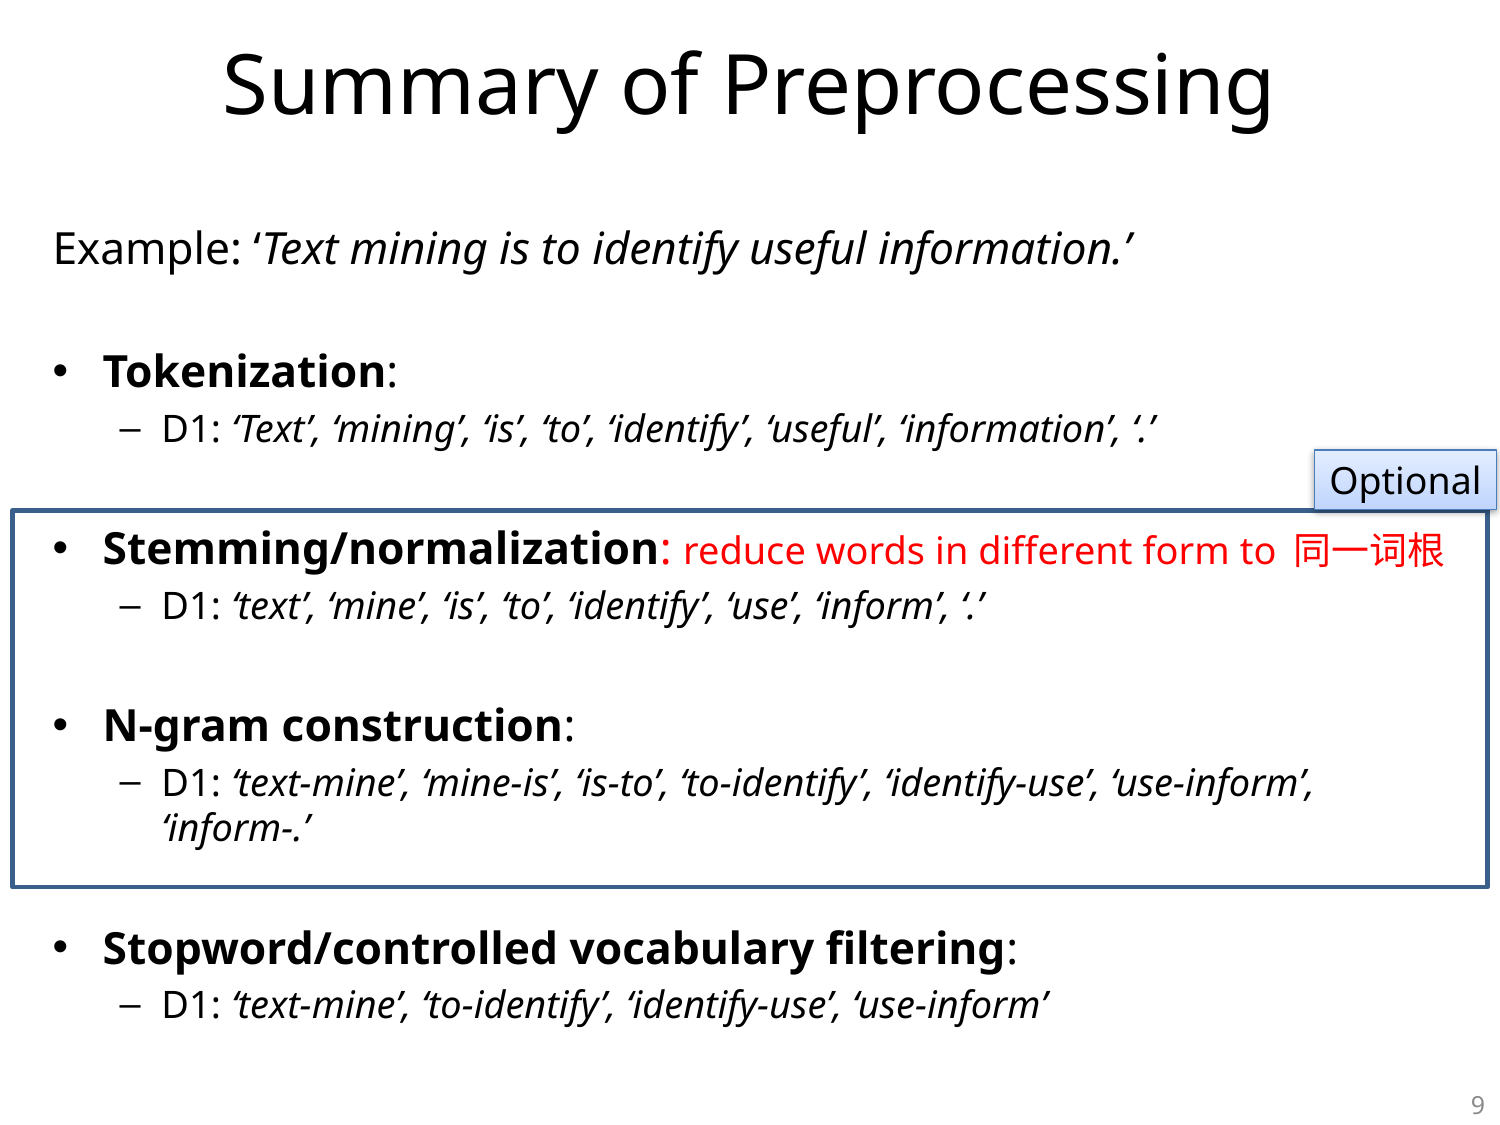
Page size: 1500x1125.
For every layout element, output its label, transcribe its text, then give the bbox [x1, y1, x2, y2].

list Example: ‘Text mining is to identify useful information.’ Tokenization: D1: ‘Text’, ‘mining’, ‘is’, ‘to’, ‘identify’, ‘useful’, ‘information’, ‘.’ Stemming/normalization: reduce words in different form to 同一词根 D1: ‘text’, ‘mine’, ‘is’, ‘to’, ‘identify’, ‘use’, ‘inform’, ‘.’ N-gram construction: D1: ‘text-mine’, ‘mine-is’, ‘is-to’, ‘to-identify’, ‘identify-use’, ‘use-inform’, ‘inform-.’ Stopword/controlled vocabulary filtering: D1: ‘text-mine’, ‘to-identify’, ‘identify-use’, ‘use-inform’ [37, 212, 1463, 508]
text_box Optional [1314, 449, 1497, 510]
list Example: ‘Text mining is to identify useful information.’ Tokenization: D1: ‘Text’, ‘mining’, ‘is’, ‘to’, ‘identify’, ‘useful’, ‘information’, ‘.’ Stemming/normalization: reduce words in different form to 同一词根 D1: ‘text’, ‘mine’, ‘is’, ‘to’, ‘identify’, ‘use’, ‘inform’, ‘.’ N-gram construction: D1: ‘text-mine’, ‘mine-is’, ‘is-to’, ‘to-identify’, ‘identify-use’, ‘use-inform’, ‘inform-.’ Stopword/controlled vocabulary filtering: D1: ‘text-mine’, ‘to-identify’, ‘identify-use’, ‘use-inform’ [37, 889, 1463, 1075]
text_box [10, 508, 1490, 889]
title Summary of Preprocessing [0, 0, 1500, 163]
slide_number 9 [1149, 1087, 1500, 1125]
